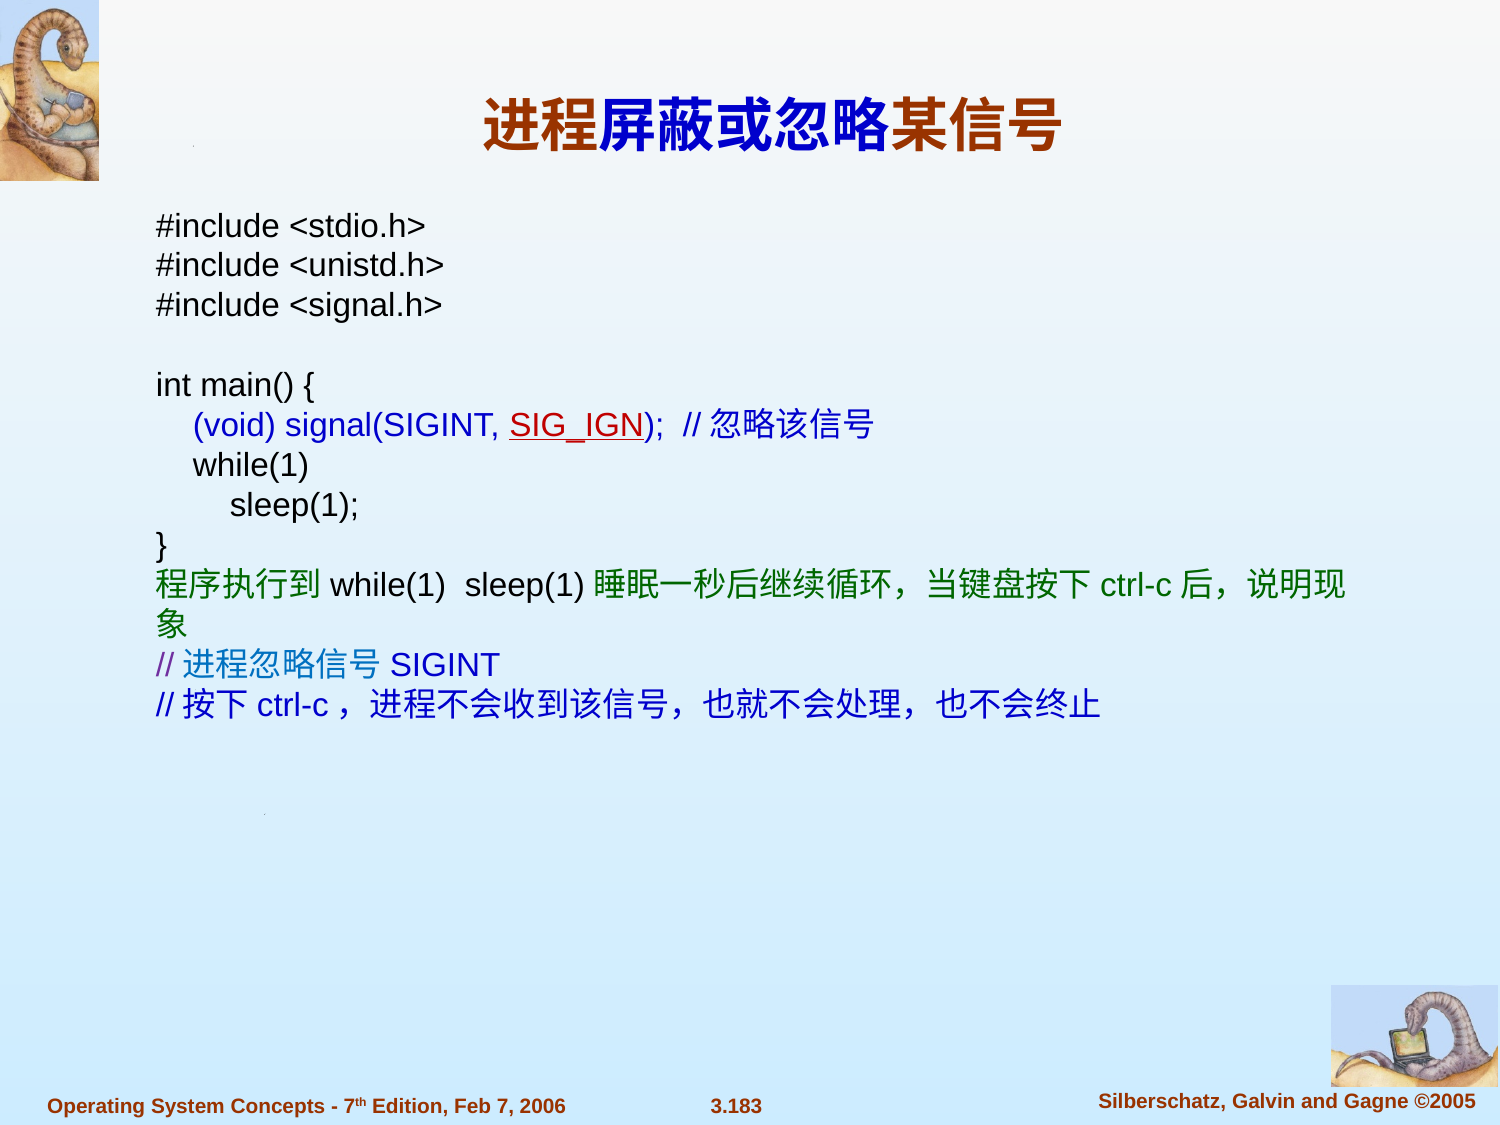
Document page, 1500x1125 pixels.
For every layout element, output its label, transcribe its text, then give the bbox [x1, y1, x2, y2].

text_box 进程屏蔽或忽略某信号 [166, 80, 1381, 166]
text_box #include <stdio.h> #include <unistd.h> #include <signal.h> int main() { (void) signal(SIGINT, SIG_IGN); //忽略该信号 while(1) sleep(1); } 程序执行到while(1) sleep(1)睡眠一秒后继续循环，当键盘按下ctrl-c后，说明现象 //进程忽略信号SIGINT //按下ctrl-c，进程不会收到该信号，也就不会处理，也不会终止 [141, 196, 1381, 770]
picture [1331, 985, 1498, 1087]
picture [0, 0, 99, 181]
